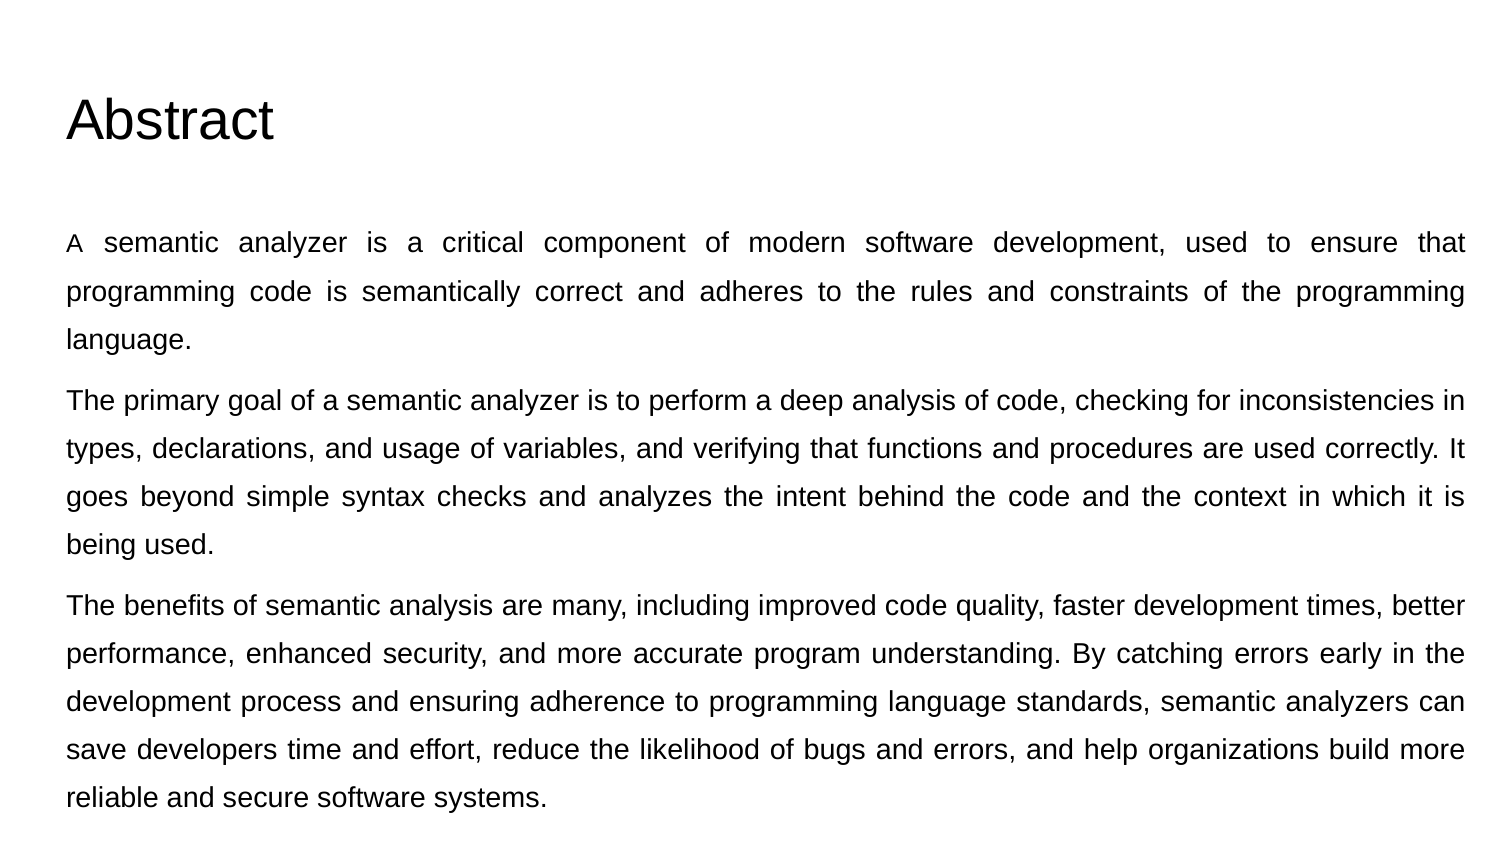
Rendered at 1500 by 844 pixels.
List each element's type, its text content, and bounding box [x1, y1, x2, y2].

title Abstract [51, 72, 1449, 167]
list A semantic analyzer is a critical component of modern software development, used to ensure that programming code is semantically correct and adheres to the rules and constraints of the programming language. The primary goal of a semantic analyzer is to perform a deep analysis of code, checking for inconsistencies in types, declarations, and usage of variables, and verifying that functions and procedures are used correctly. It goes beyond simple syntax checks and analyzes the intent behind the code and the context in which it is being used. The benefits of semantic analysis are many, including improved code quality, faster development times, better performance, enhanced security, and more accurate program understanding. By catching errors early in the development process and ensuring adherence to programming language standards, semantic analyzers can save developers time and effort, reduce the likelihood of bugs and errors, and help organizations build more reliable and secure software systems. [51, 189, 1482, 844]
